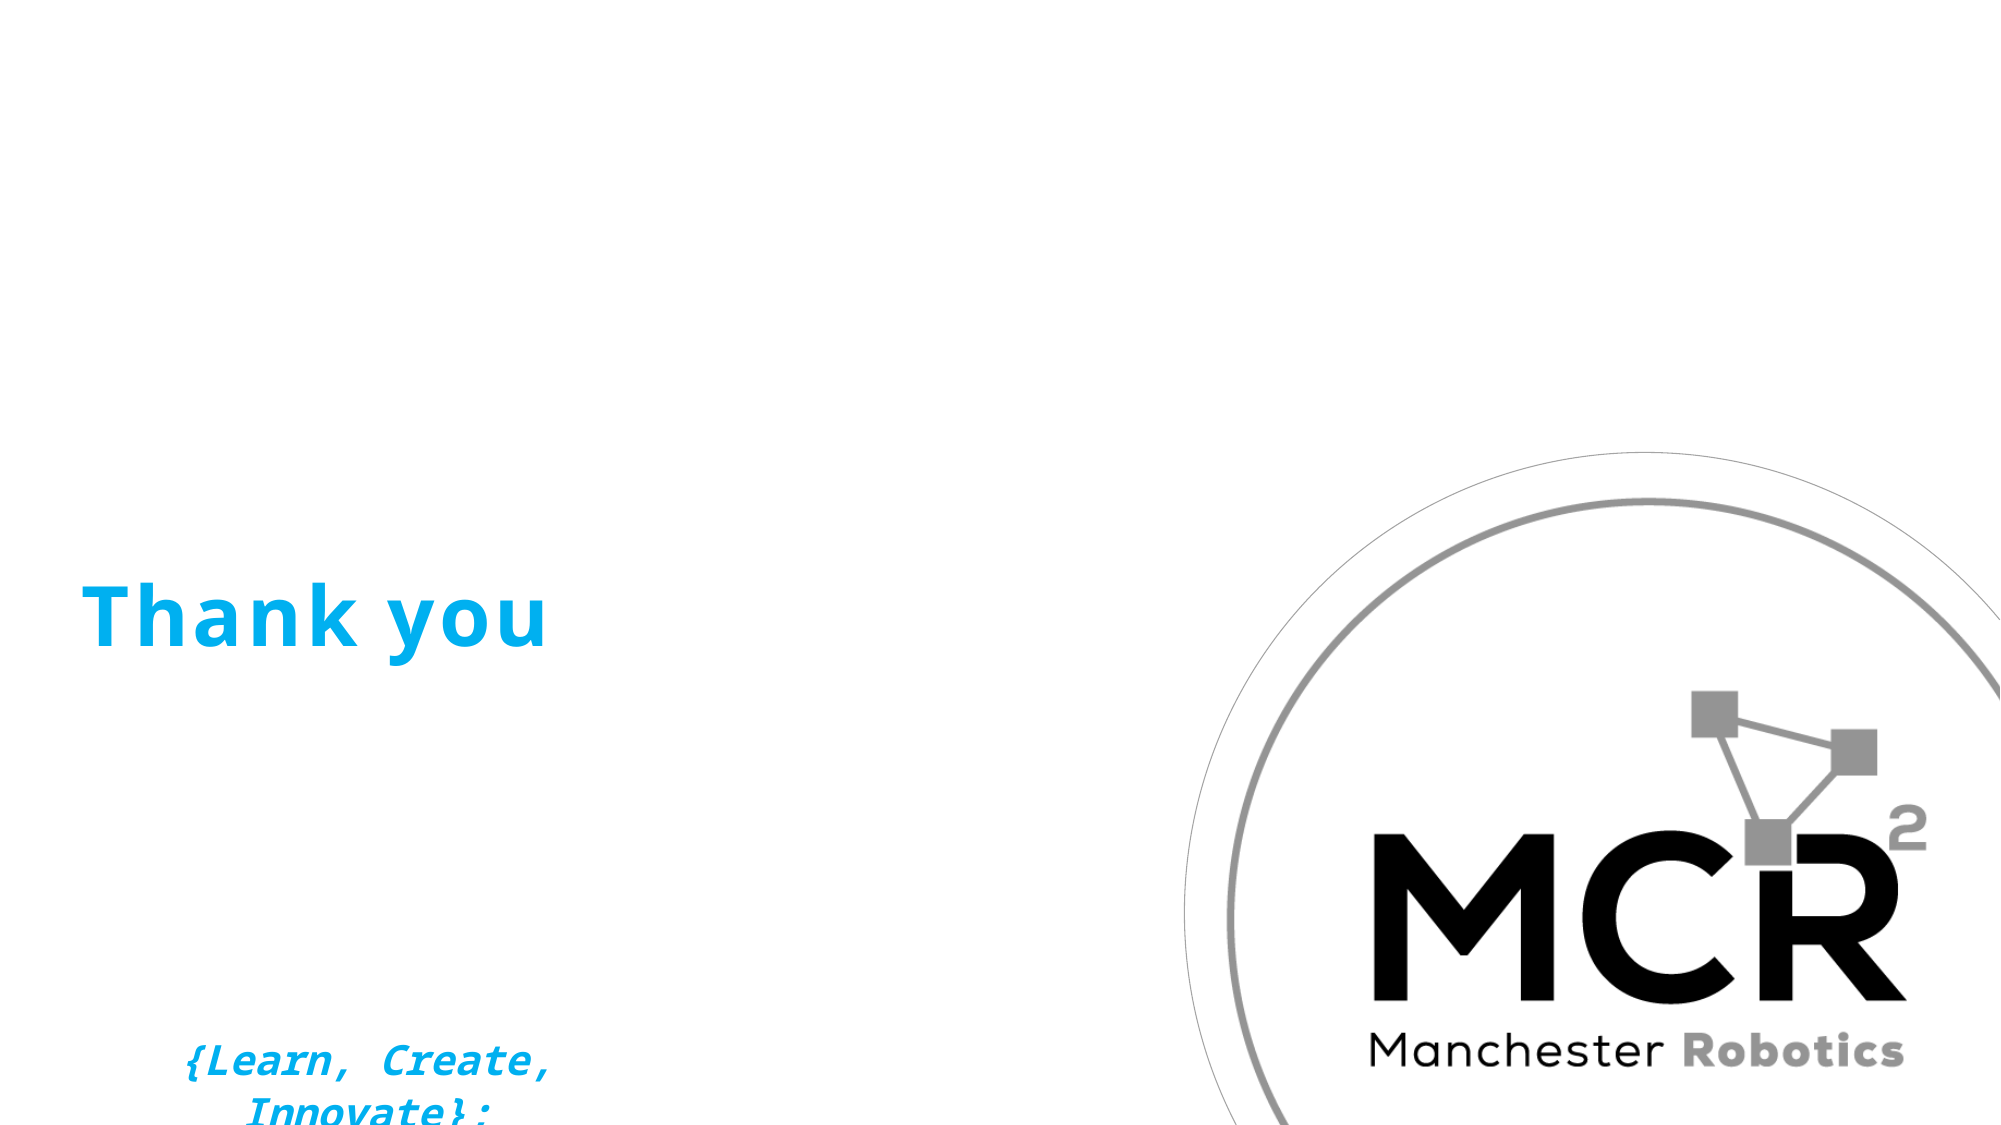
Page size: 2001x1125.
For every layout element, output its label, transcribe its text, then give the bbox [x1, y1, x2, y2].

title Thank you [66, 453, 667, 671]
